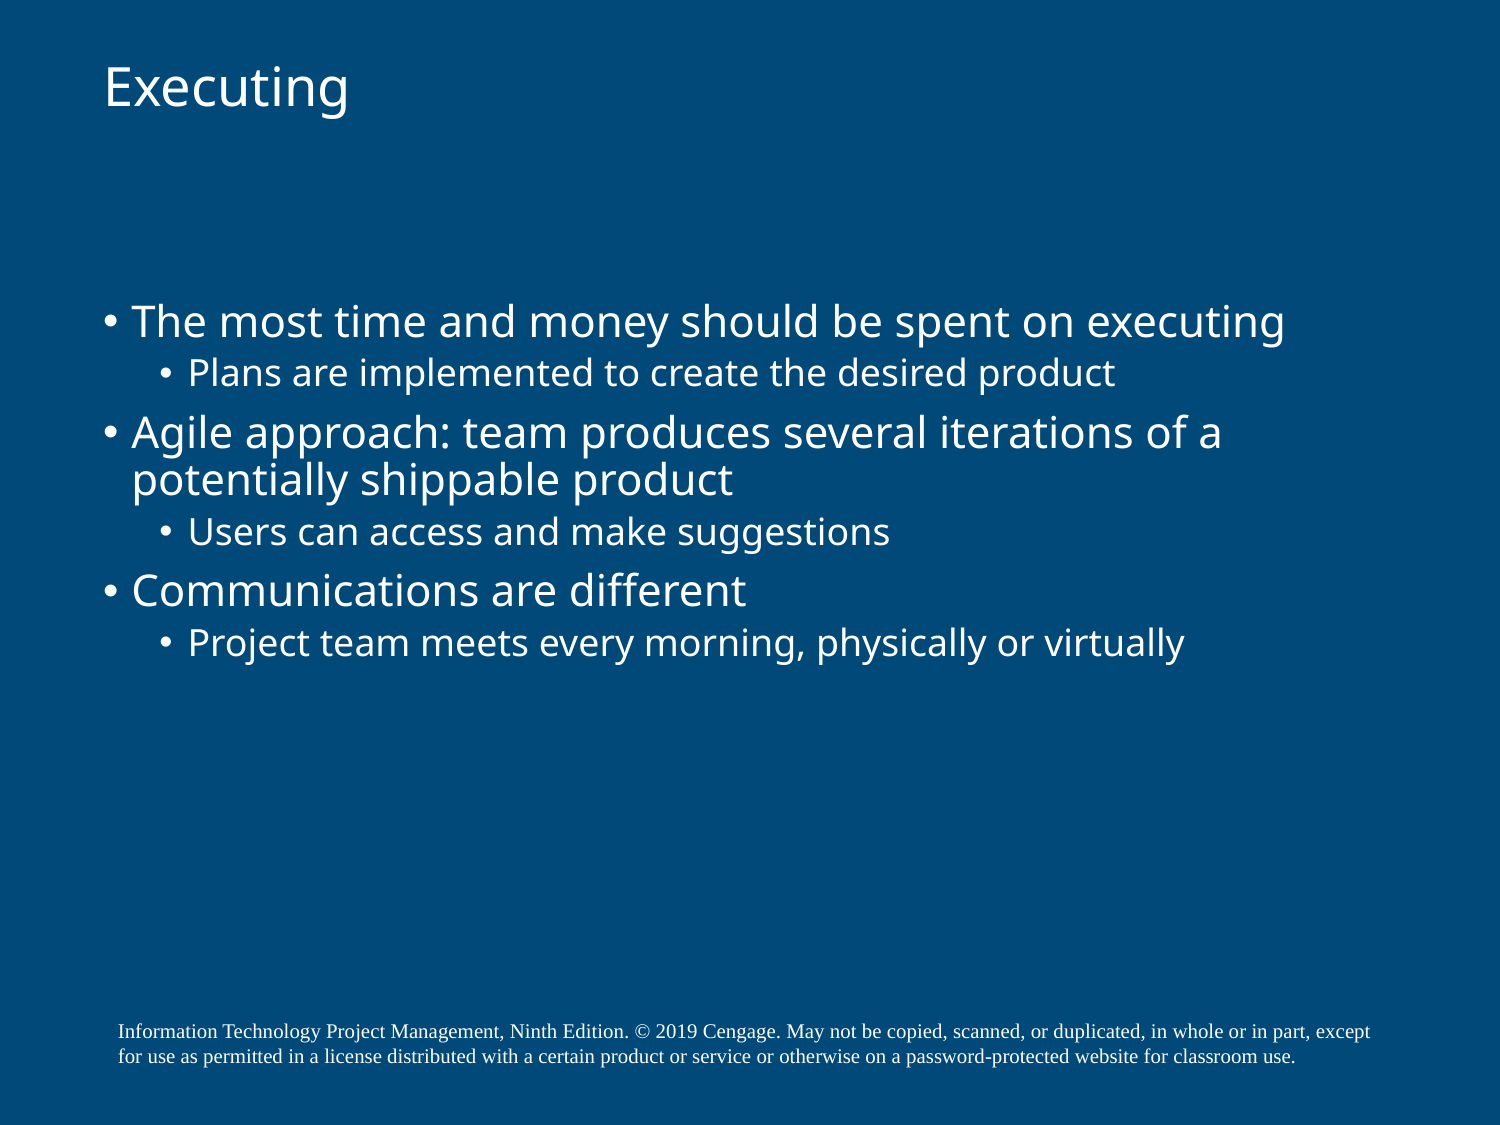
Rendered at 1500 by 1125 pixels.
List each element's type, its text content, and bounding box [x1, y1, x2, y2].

title Executing [103, 59, 1397, 278]
footer Information Technology Project Management, Ninth Edition. © 2019 Cengage. May not be copied, scanned, or duplicated, in whole or in part, except for use as permitted in a license distributed with a certain product or service or otherwise on a password-protected website for classroom use. [103, 1009, 1397, 1070]
list The most time and money should be spent on executing Plans are implemented to create the desired product Agile approach: team produces several iterations of a potentially shippable product Users can access and make suggestions Communications are different Project team meets every morning, physically or virtually [103, 299, 1397, 1009]
